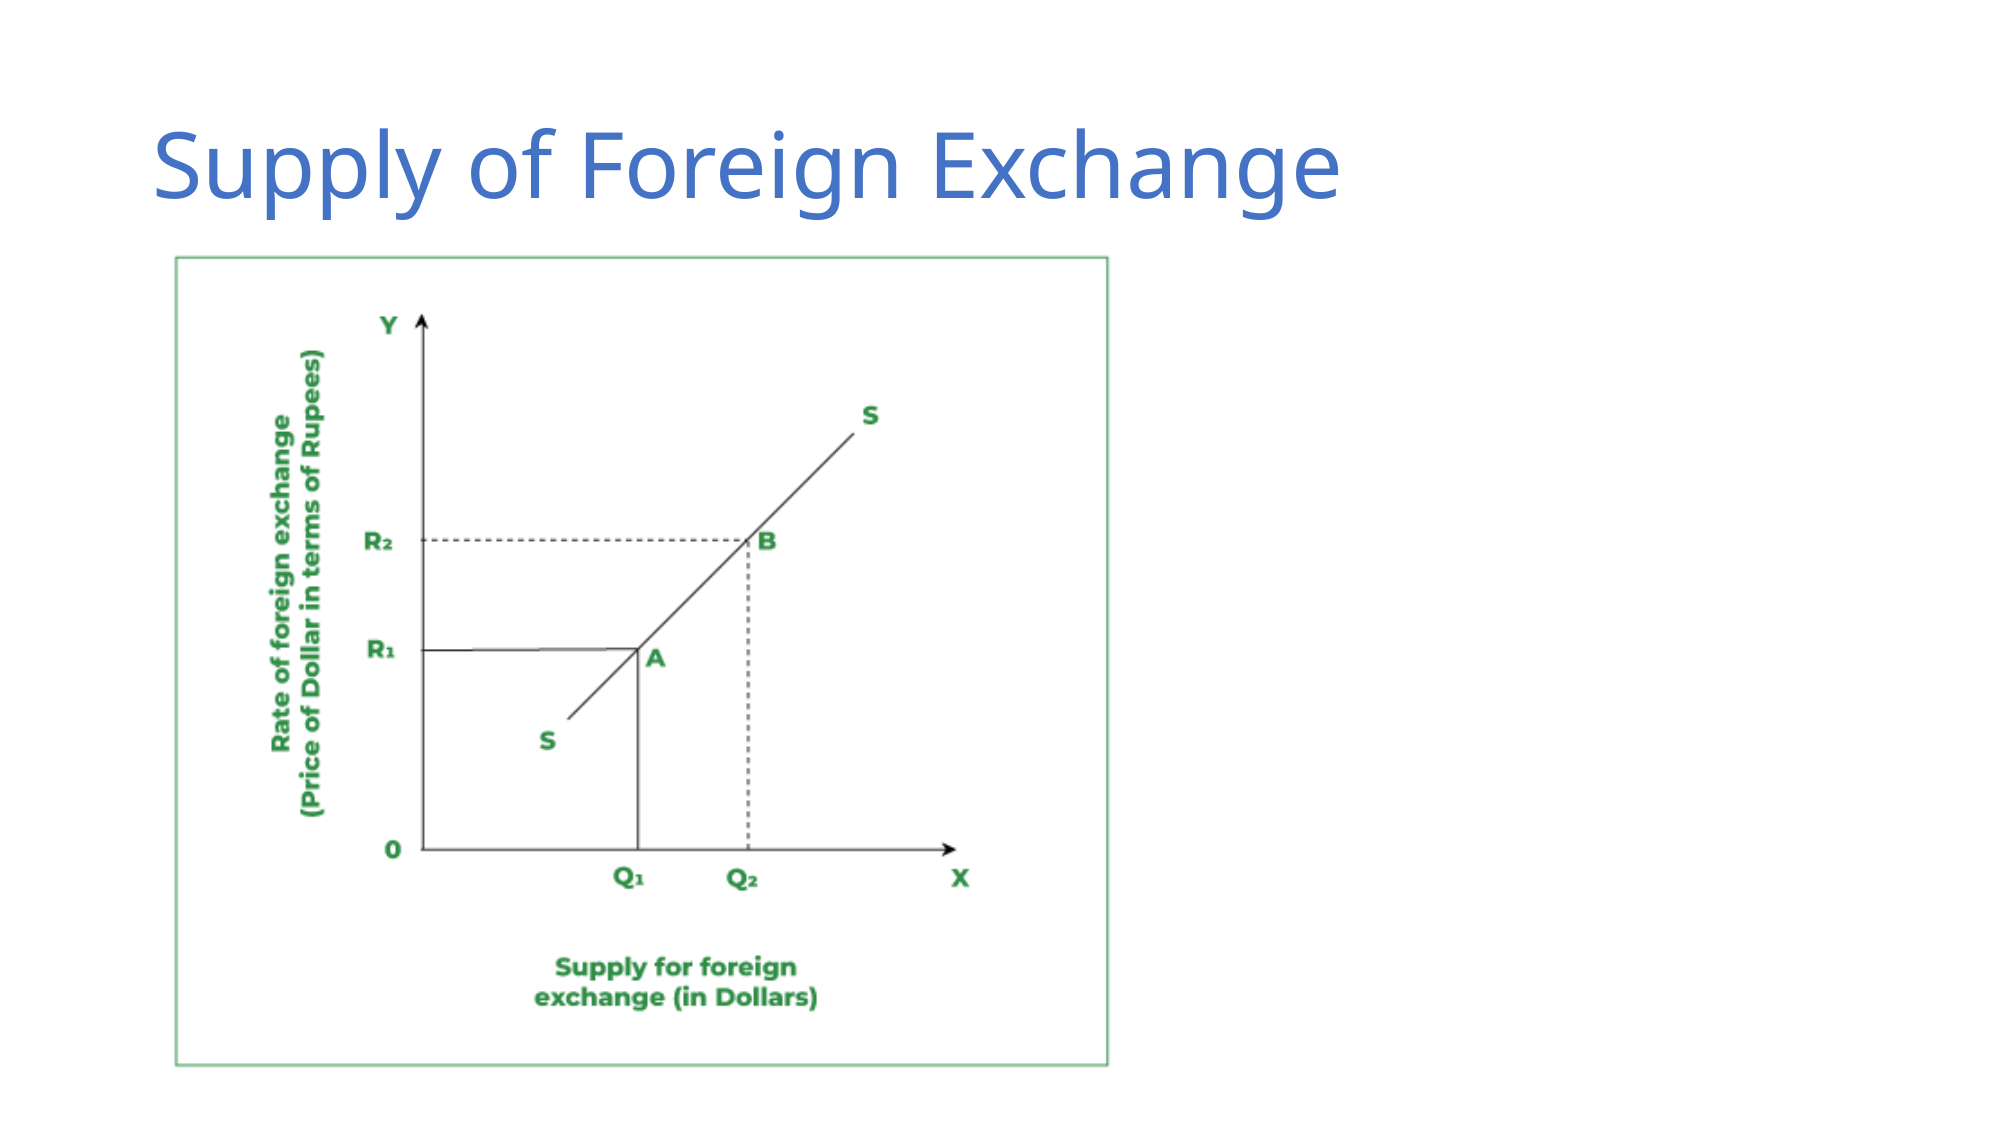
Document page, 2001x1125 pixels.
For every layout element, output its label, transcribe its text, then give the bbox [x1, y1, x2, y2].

title Supply of Foreign Exchange [137, 59, 1863, 278]
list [137, 225, 1148, 1098]
